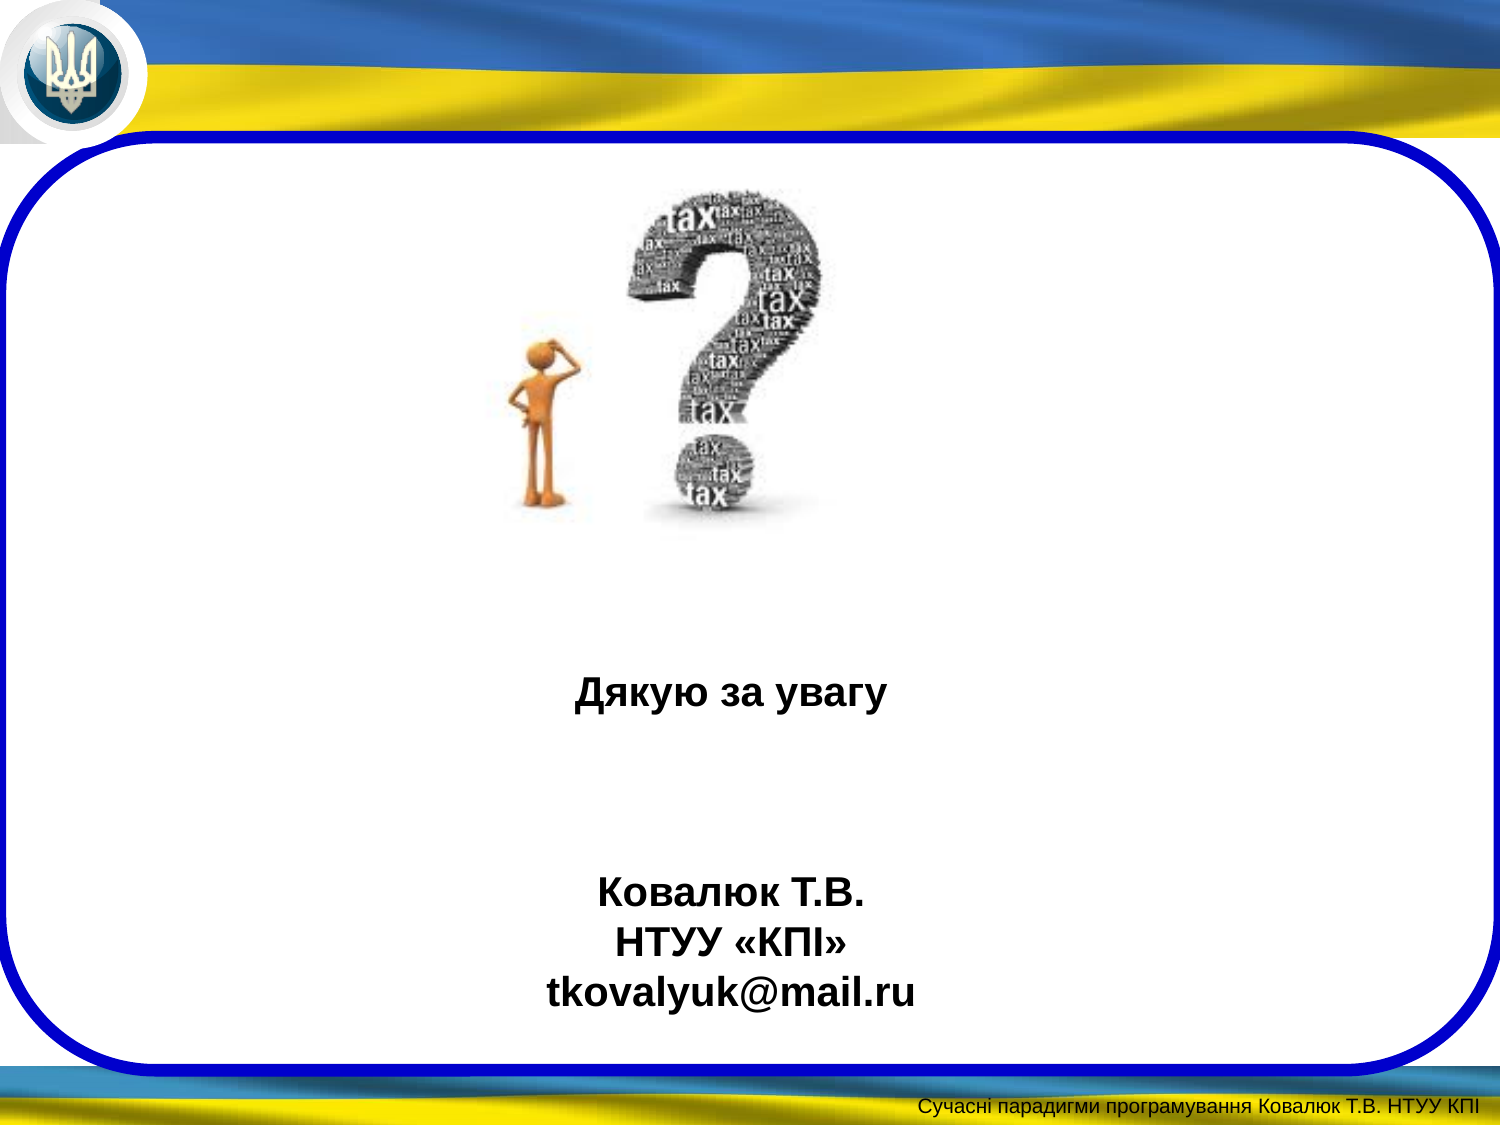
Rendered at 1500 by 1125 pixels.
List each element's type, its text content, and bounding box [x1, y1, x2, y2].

title Дякую за увагу Ковалюк Т.В. НТУУ «КПІ» tkovalyuk@mail.ru [183, 657, 1280, 1035]
picture [0, 1066, 1500, 1125]
picture [100, 0, 1500, 138]
picture [348, 172, 967, 560]
